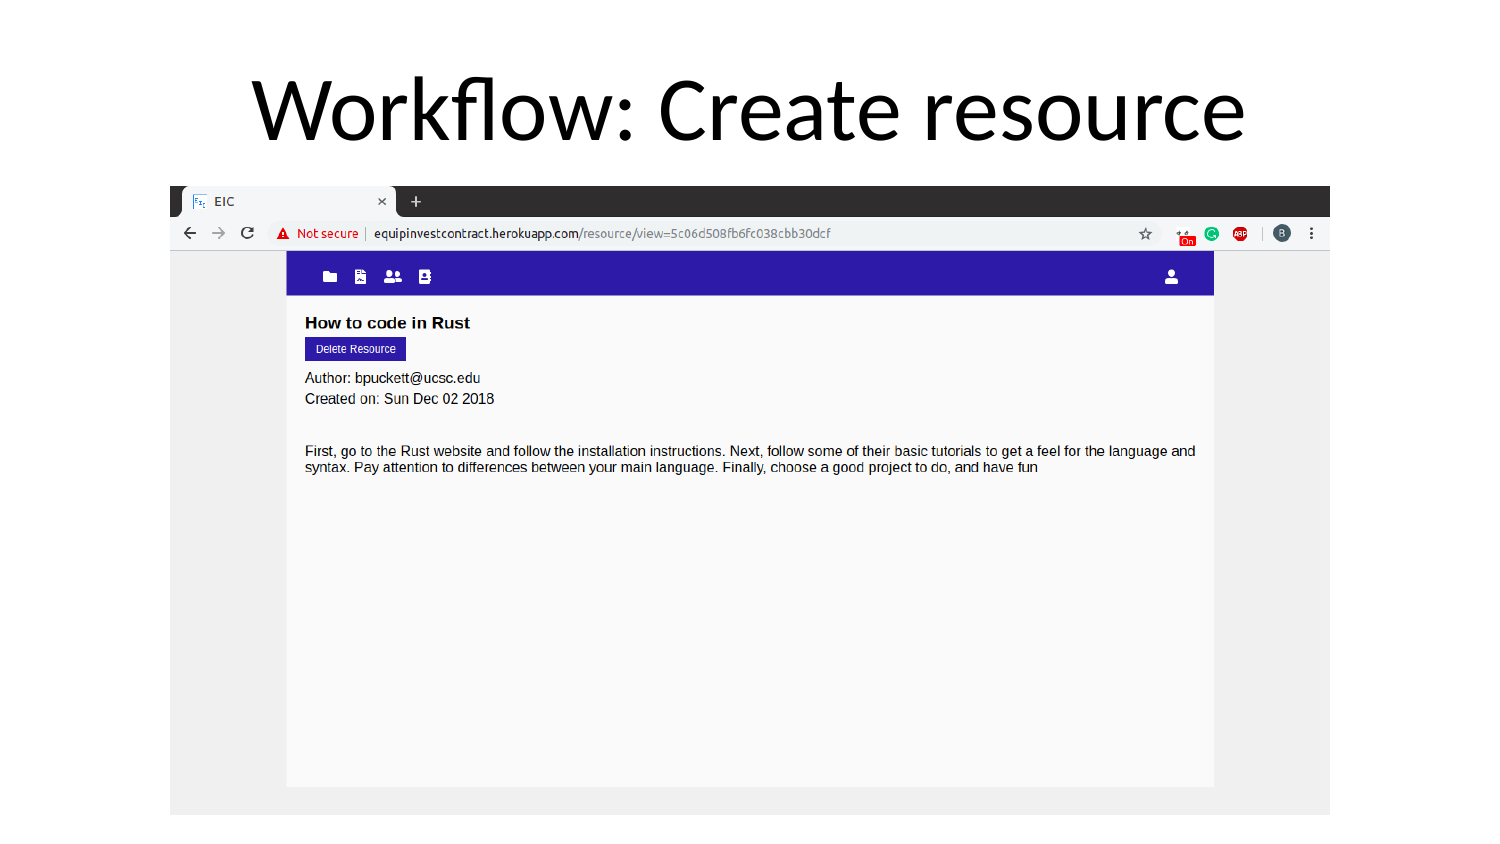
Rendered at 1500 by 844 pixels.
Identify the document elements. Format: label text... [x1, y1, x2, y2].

title Workflow: Create resource [75, 33, 1425, 175]
picture [170, 186, 1330, 815]
